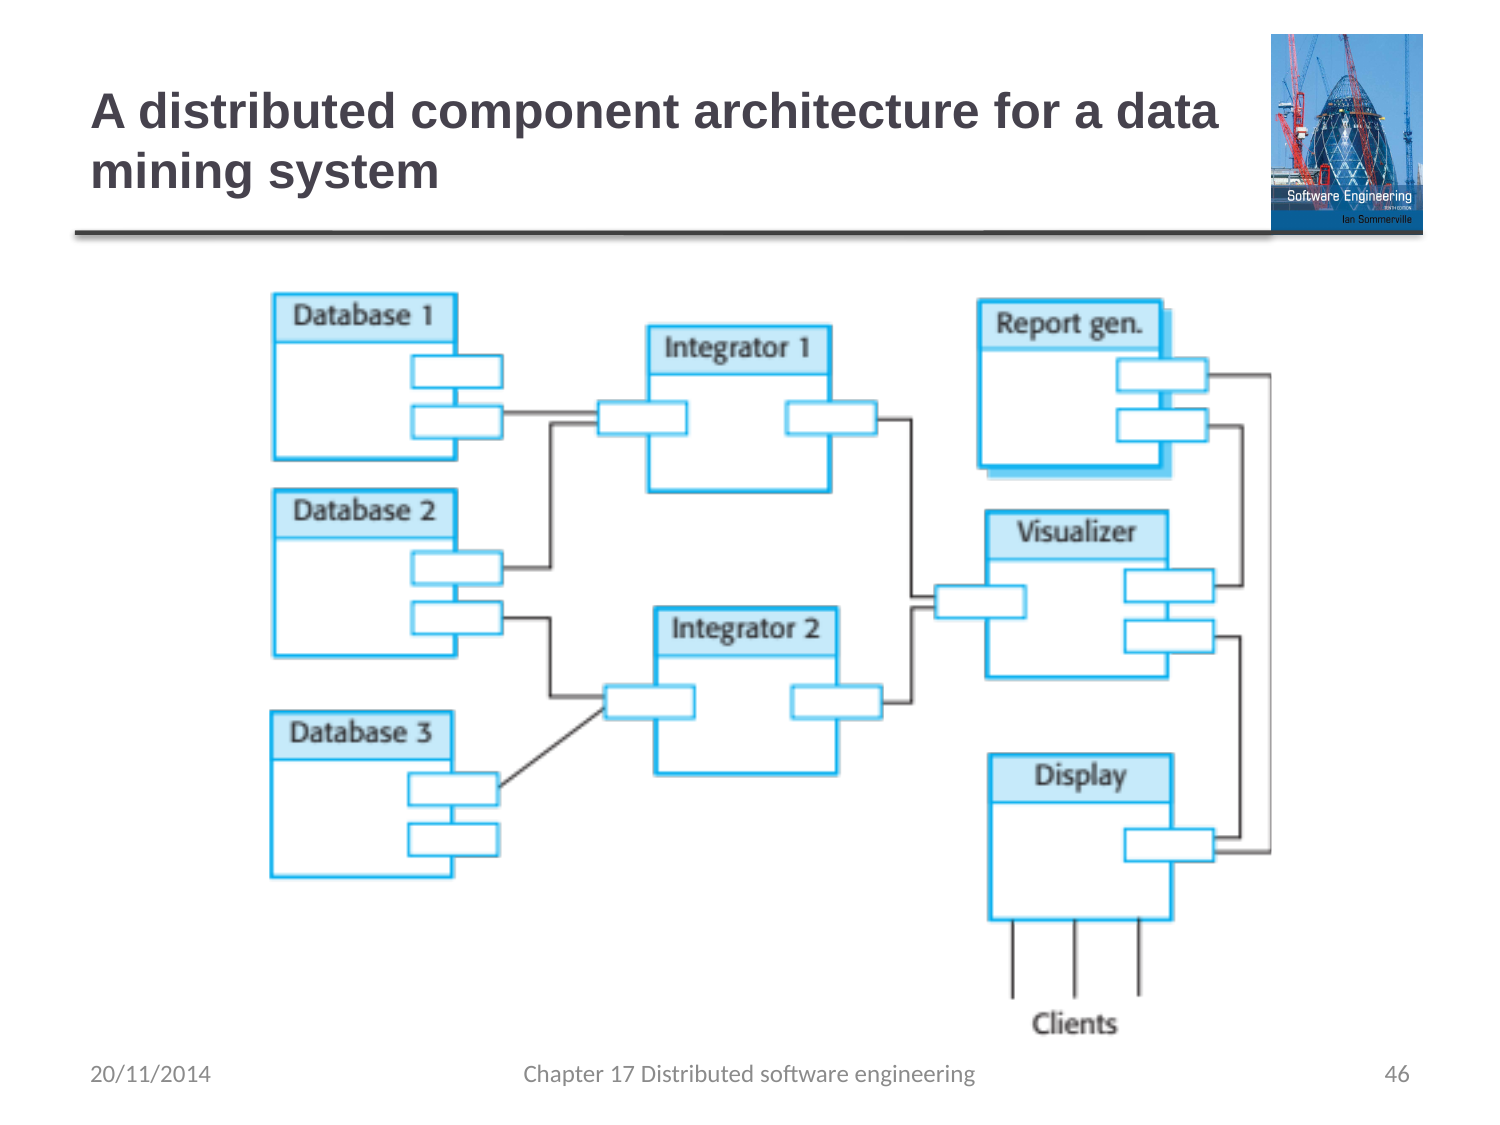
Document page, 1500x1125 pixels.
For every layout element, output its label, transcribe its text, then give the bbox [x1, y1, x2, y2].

title A distributed component architecture for a data mining system [74, 44, 1272, 233]
picture [1271, 34, 1423, 230]
footer Chapter 17 Distributed software engineering [425, 1051, 1074, 1103]
slide_number 46 [1074, 1042, 1425, 1103]
picture [269, 713, 450, 758]
picture [269, 291, 1272, 1043]
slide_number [75, 1042, 425, 1103]
